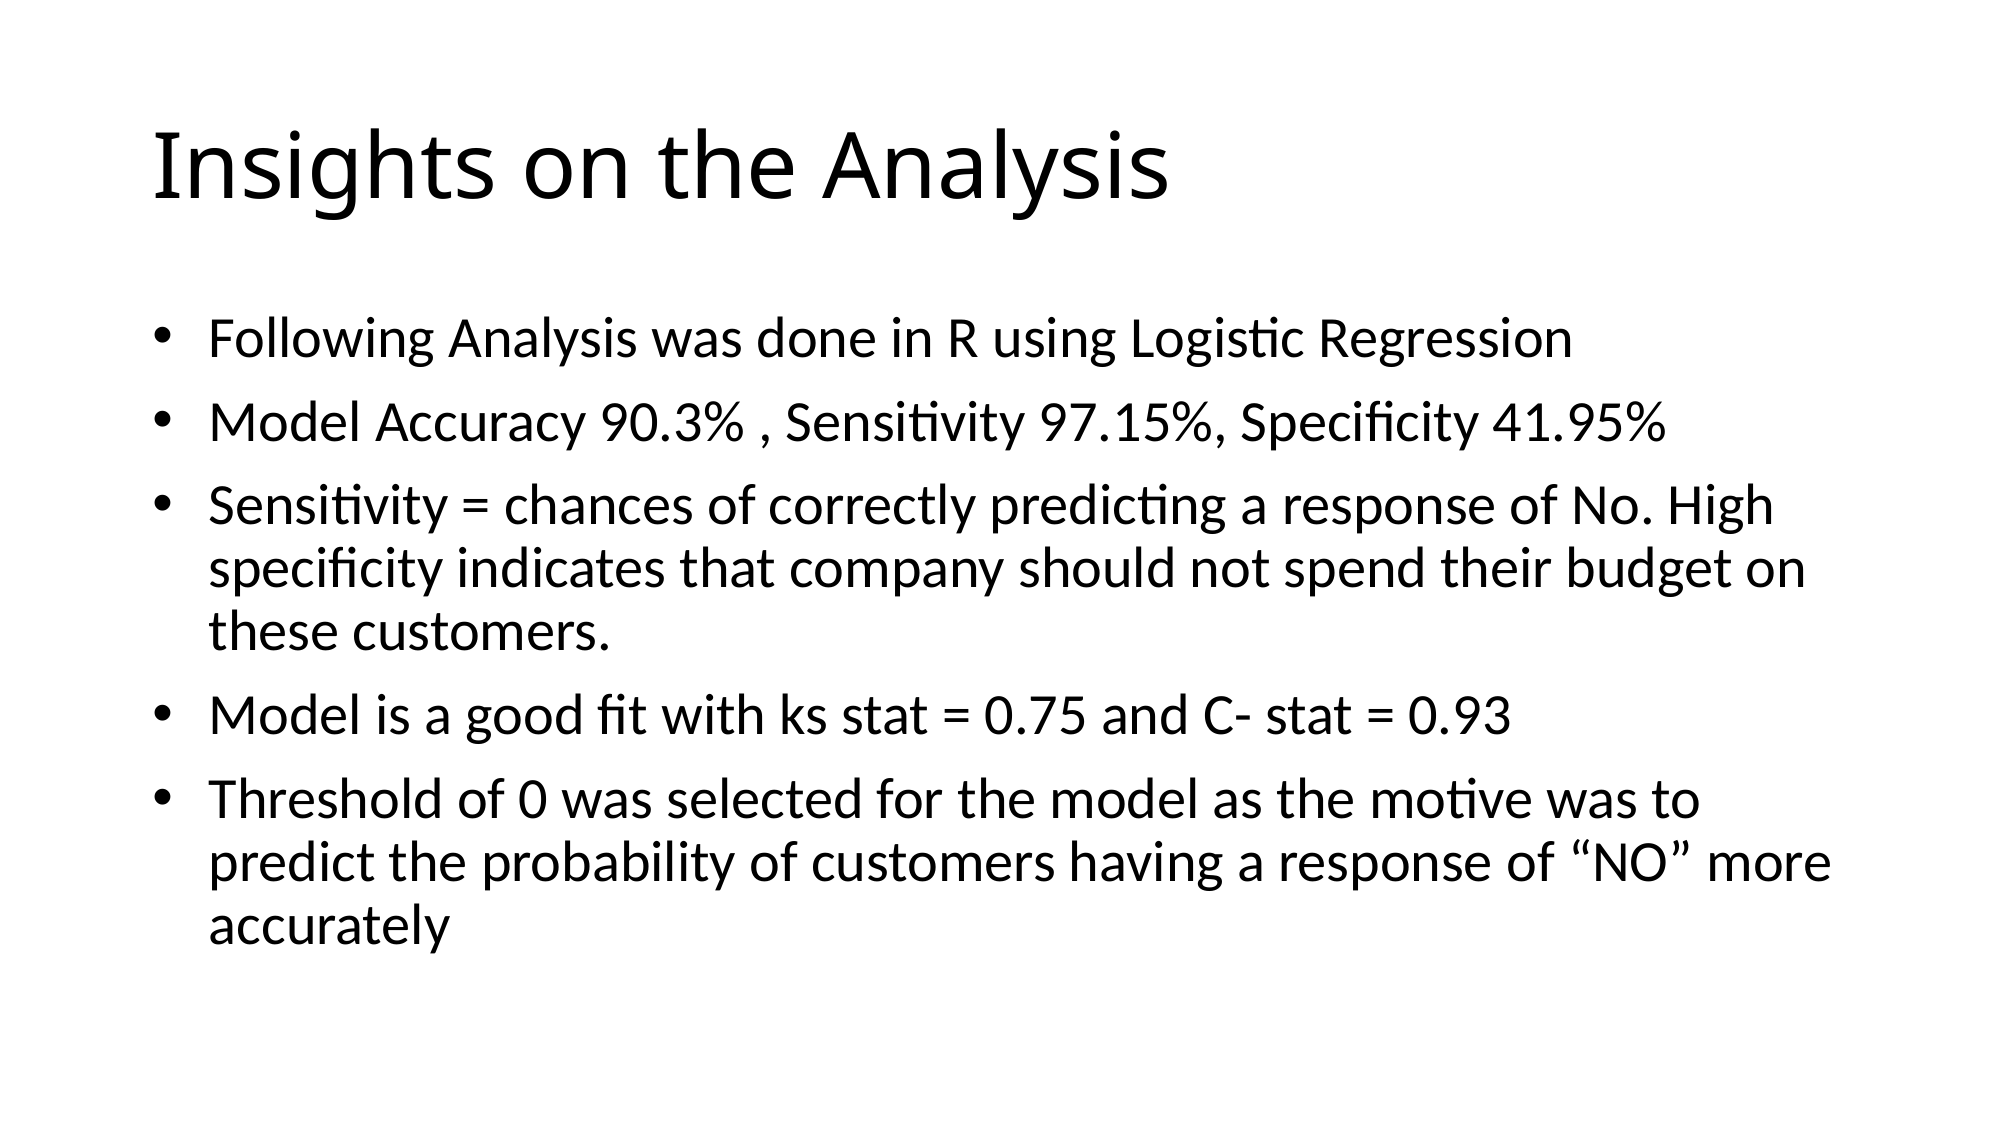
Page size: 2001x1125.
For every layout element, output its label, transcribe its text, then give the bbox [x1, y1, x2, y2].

list Following Analysis was done in R using Logistic Regression Model Accuracy 90.3% , Sensitivity 97.15%, Specificity 41.95% Sensitivity = chances of correctly predicting a response of No. High specificity indicates that company should not spend their budget on these customers. Model is a good fit with ks stat = 0.75 and C- stat = 0.93 Threshold of 0 was selected for the model as the motive was to predict the probability of customers having a response of “NO” more accurately [137, 299, 1863, 1014]
title Insights on the Analysis [137, 59, 1863, 278]
